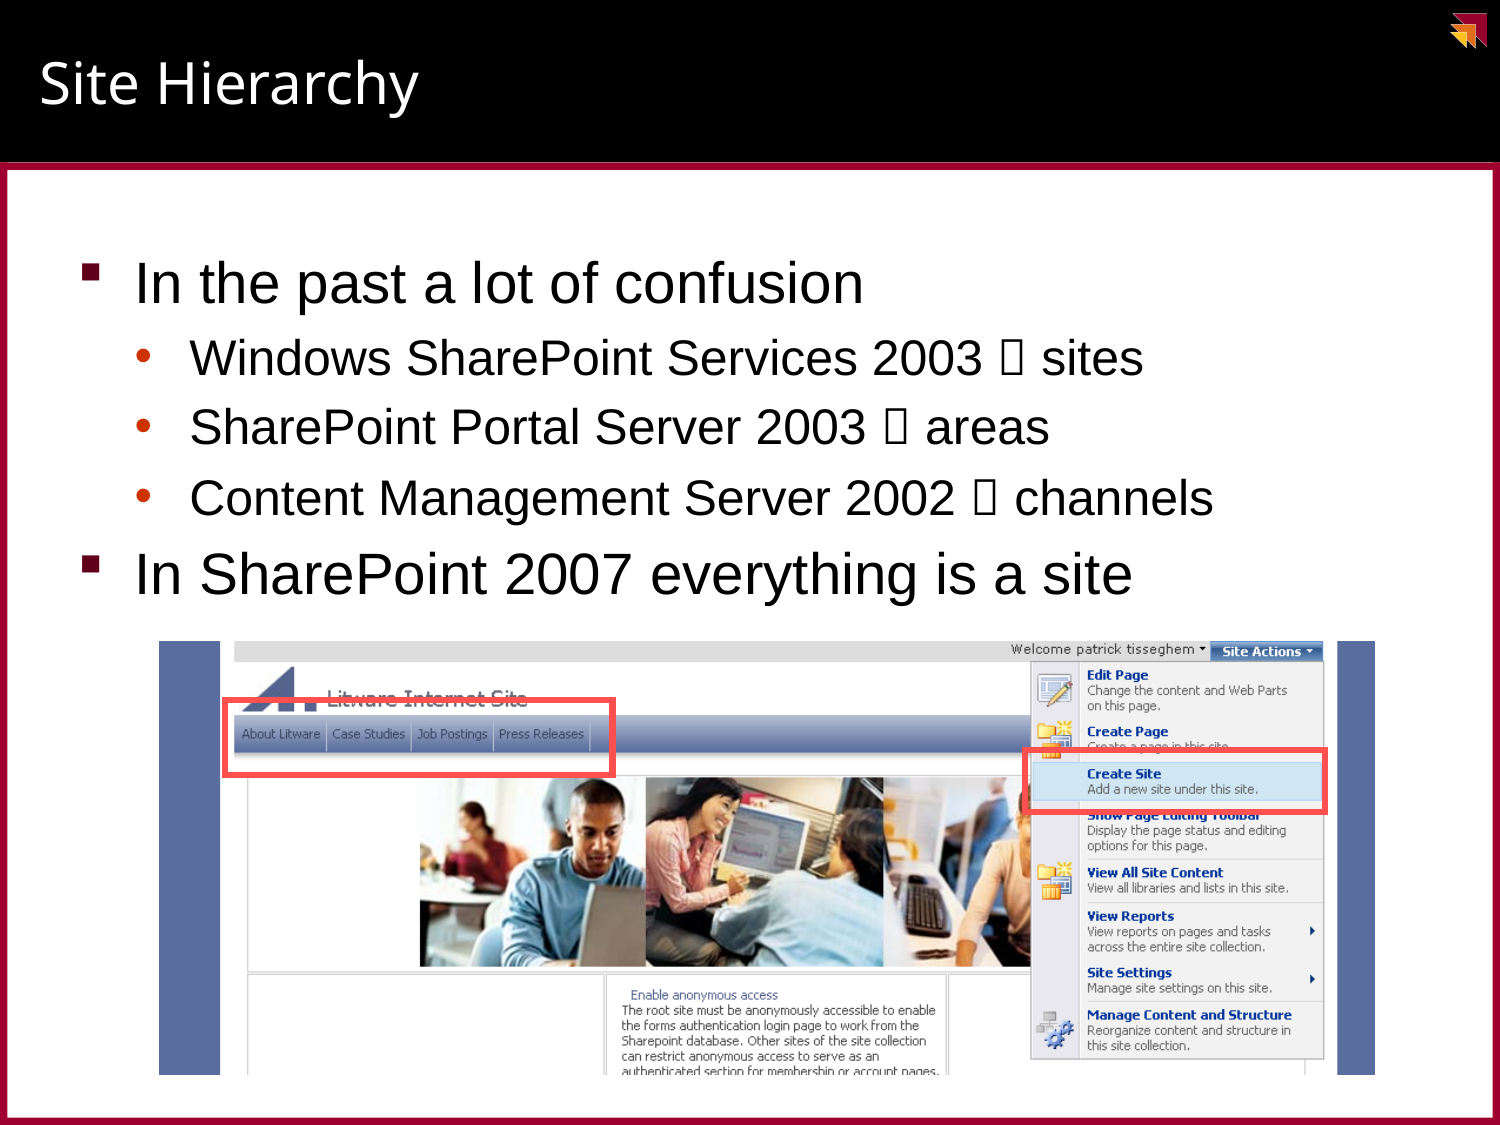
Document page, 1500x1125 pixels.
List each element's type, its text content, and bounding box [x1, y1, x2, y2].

title Site Hierarchy [24, 12, 1438, 150]
picture [1450, 13, 1487, 50]
picture [159, 640, 1376, 1076]
list In the past a lot of confusion Windows SharePoint Services 2003  sites SharePoint Portal Server 2003  areas Content Management Server 2002  channels In SharePoint 2007 everything is a site [62, 237, 1438, 1088]
